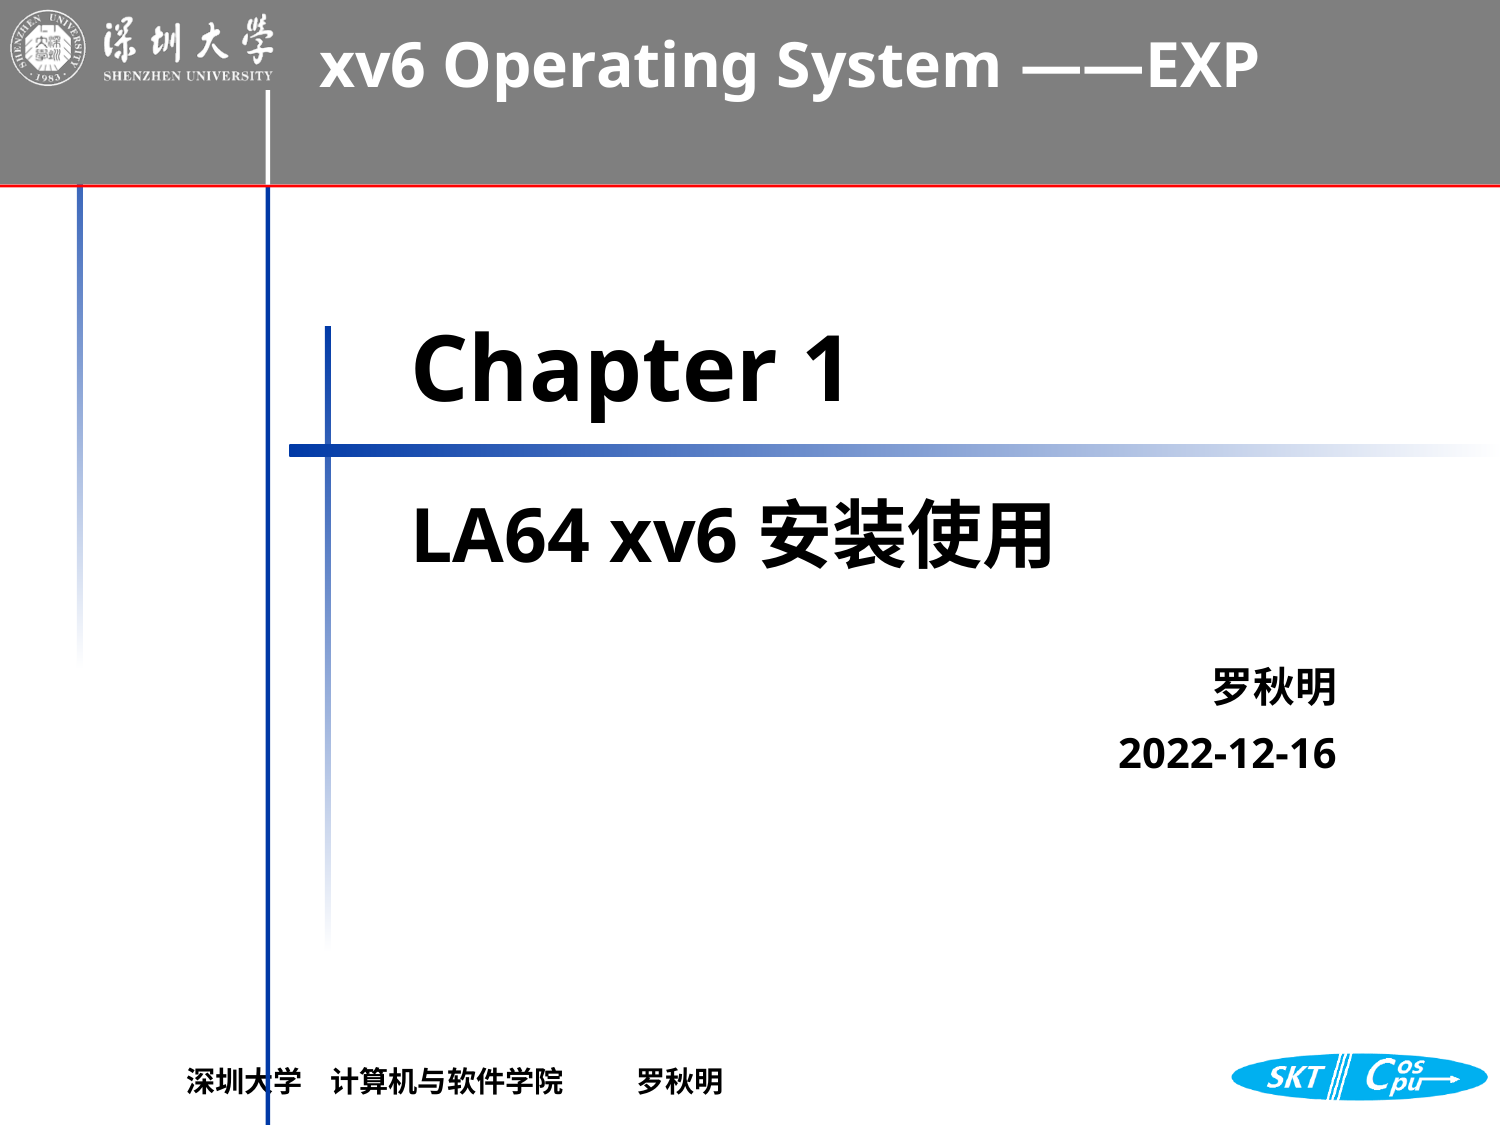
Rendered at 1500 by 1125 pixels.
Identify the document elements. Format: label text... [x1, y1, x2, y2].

subtitle LA64 xv6安装使用 罗秋明 2022-12-16 [395, 479, 1353, 788]
title Chapter 1 [395, 302, 1353, 429]
picture [1227, 1051, 1489, 1102]
picture [0, 7, 291, 89]
